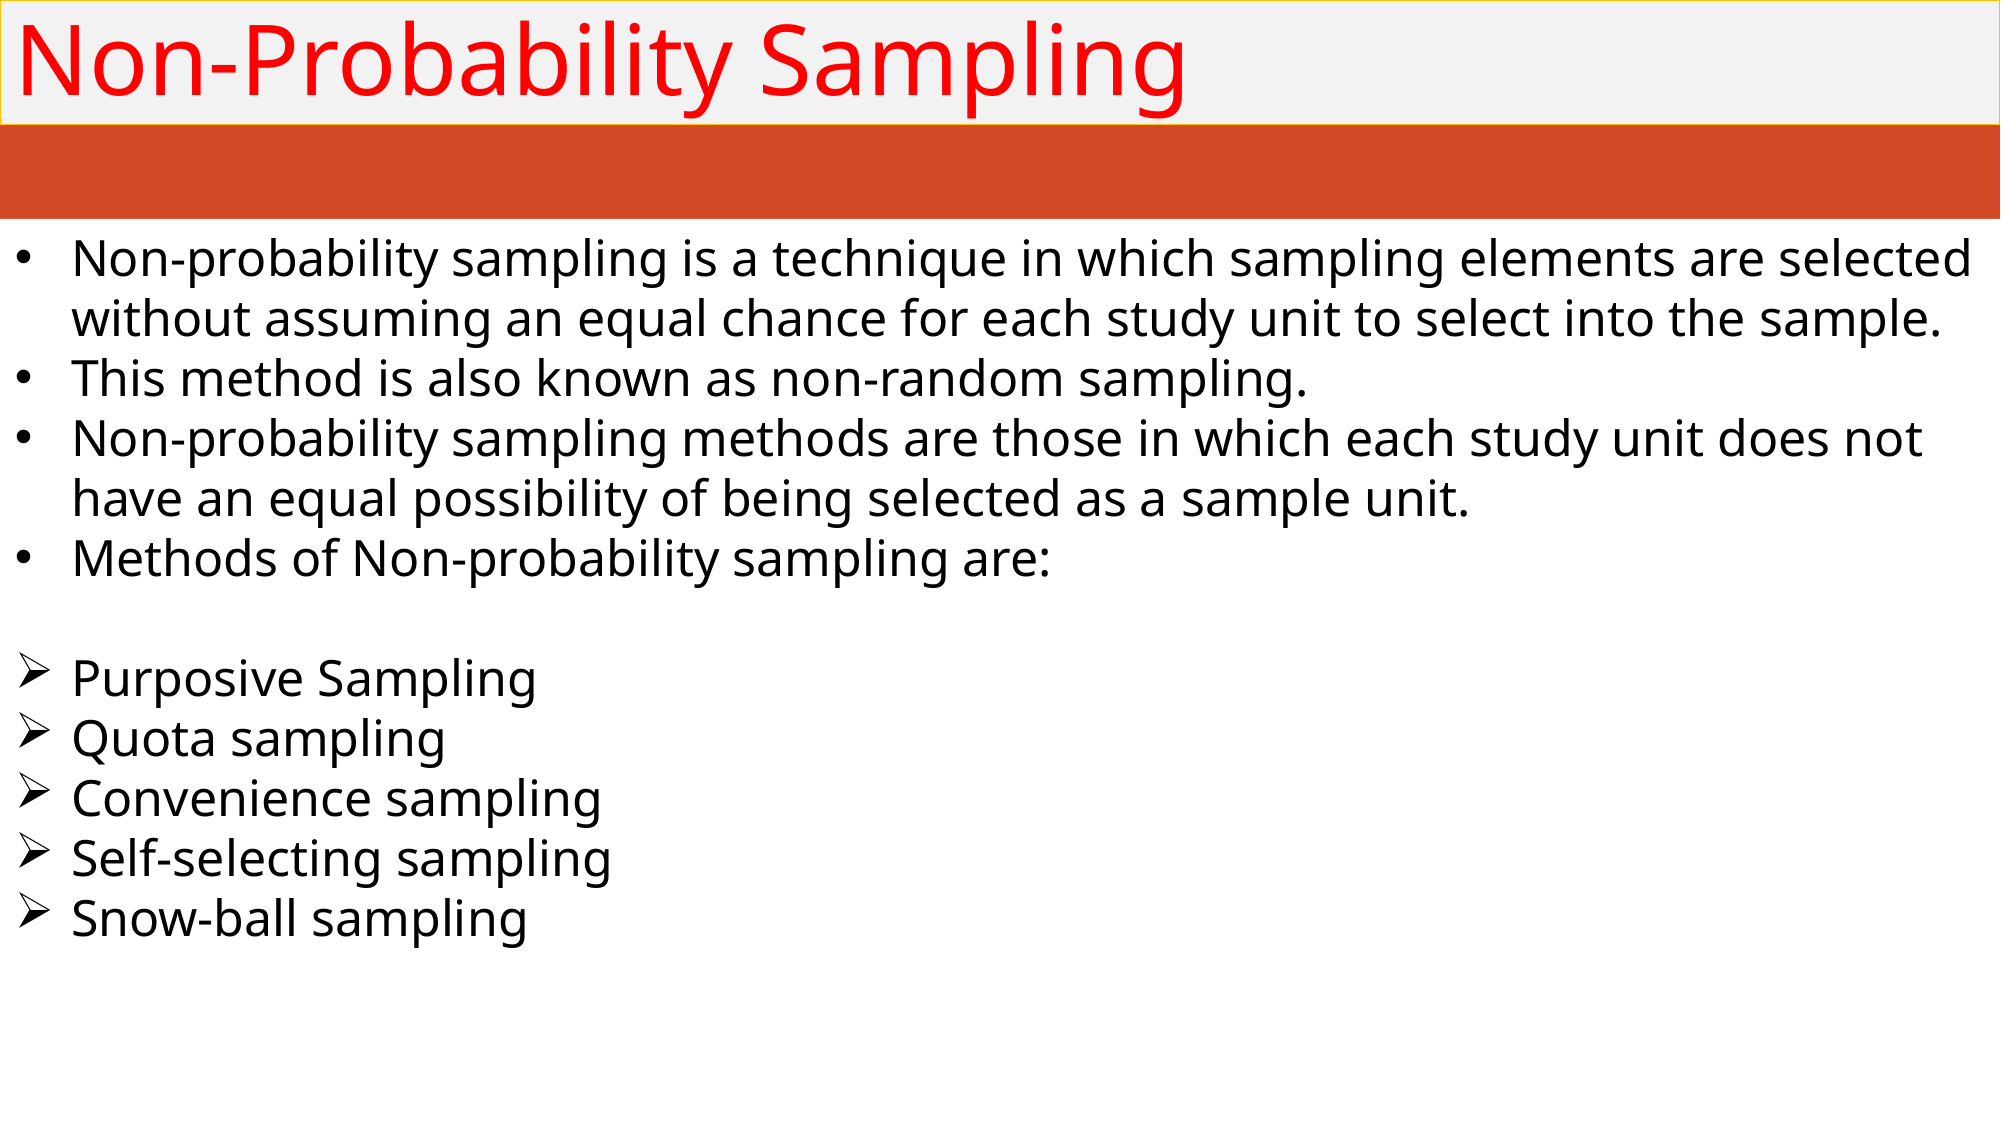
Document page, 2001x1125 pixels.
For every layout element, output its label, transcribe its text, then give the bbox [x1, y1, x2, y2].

text_box Non-probability sampling is a technique in which sampling elements are selected without assuming an equal chance for each study unit to select into the sample. This method is also known as non-random sampling. Non-probability sampling methods are those in which each study unit does not have an equal possibility of being selected as a sample unit. Methods of Non-probability sampling are: Purposive Sampling Quota sampling Convenience sampling Self-selecting sampling Snow-ball sampling [0, 219, 2000, 1075]
title Non-Probability Sampling [0, 0, 2000, 125]
